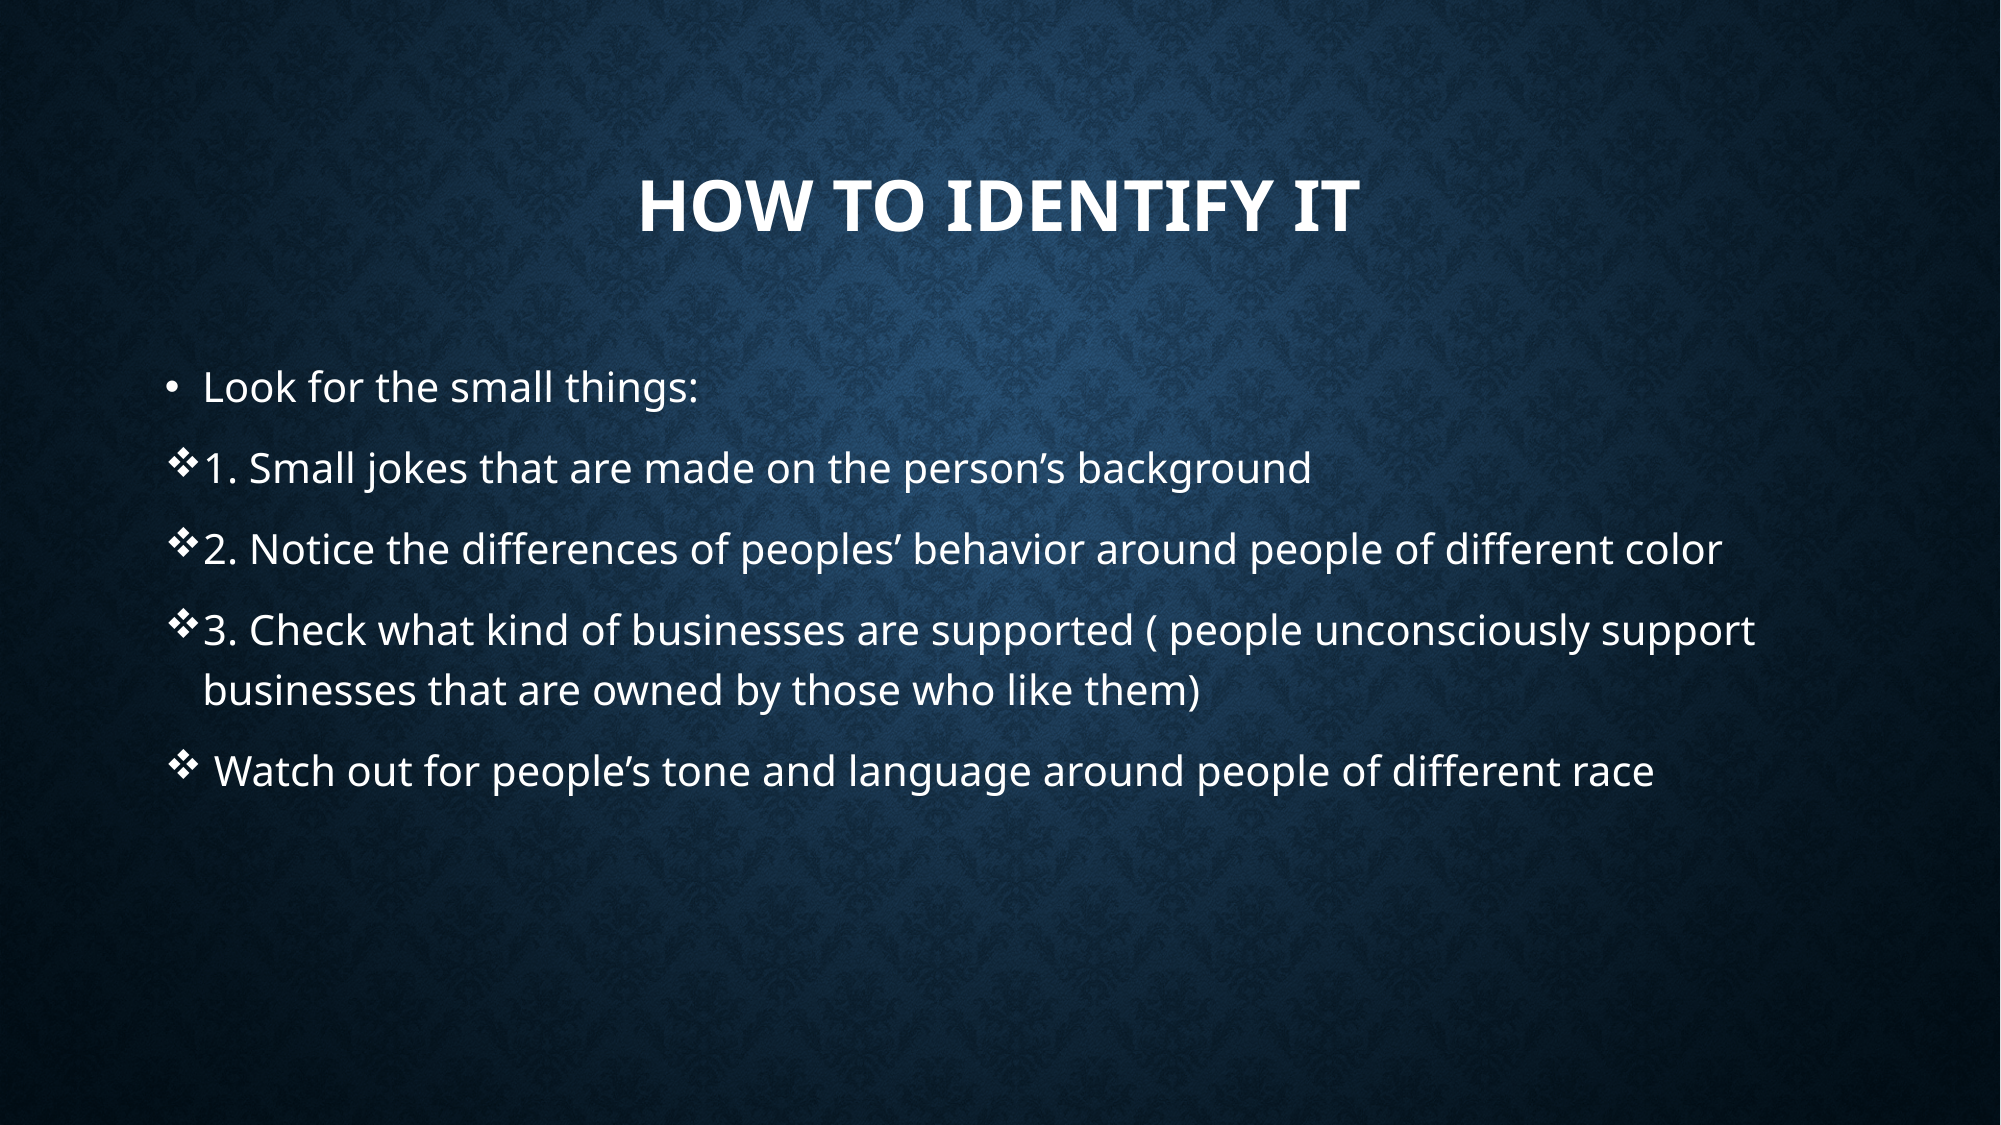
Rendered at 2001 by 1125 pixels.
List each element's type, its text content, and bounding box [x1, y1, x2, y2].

title How to identify it [149, 99, 1849, 318]
list Look for the small things: 1. Small jokes that are made on the person’s background 2. Notice the differences of peoples’ behavior around people of different color 3. Check what kind of businesses are supported ( people unconsciously support businesses that are owned by those who like them) Watch out for people’s tone and language around people of different race [149, 343, 1849, 950]
